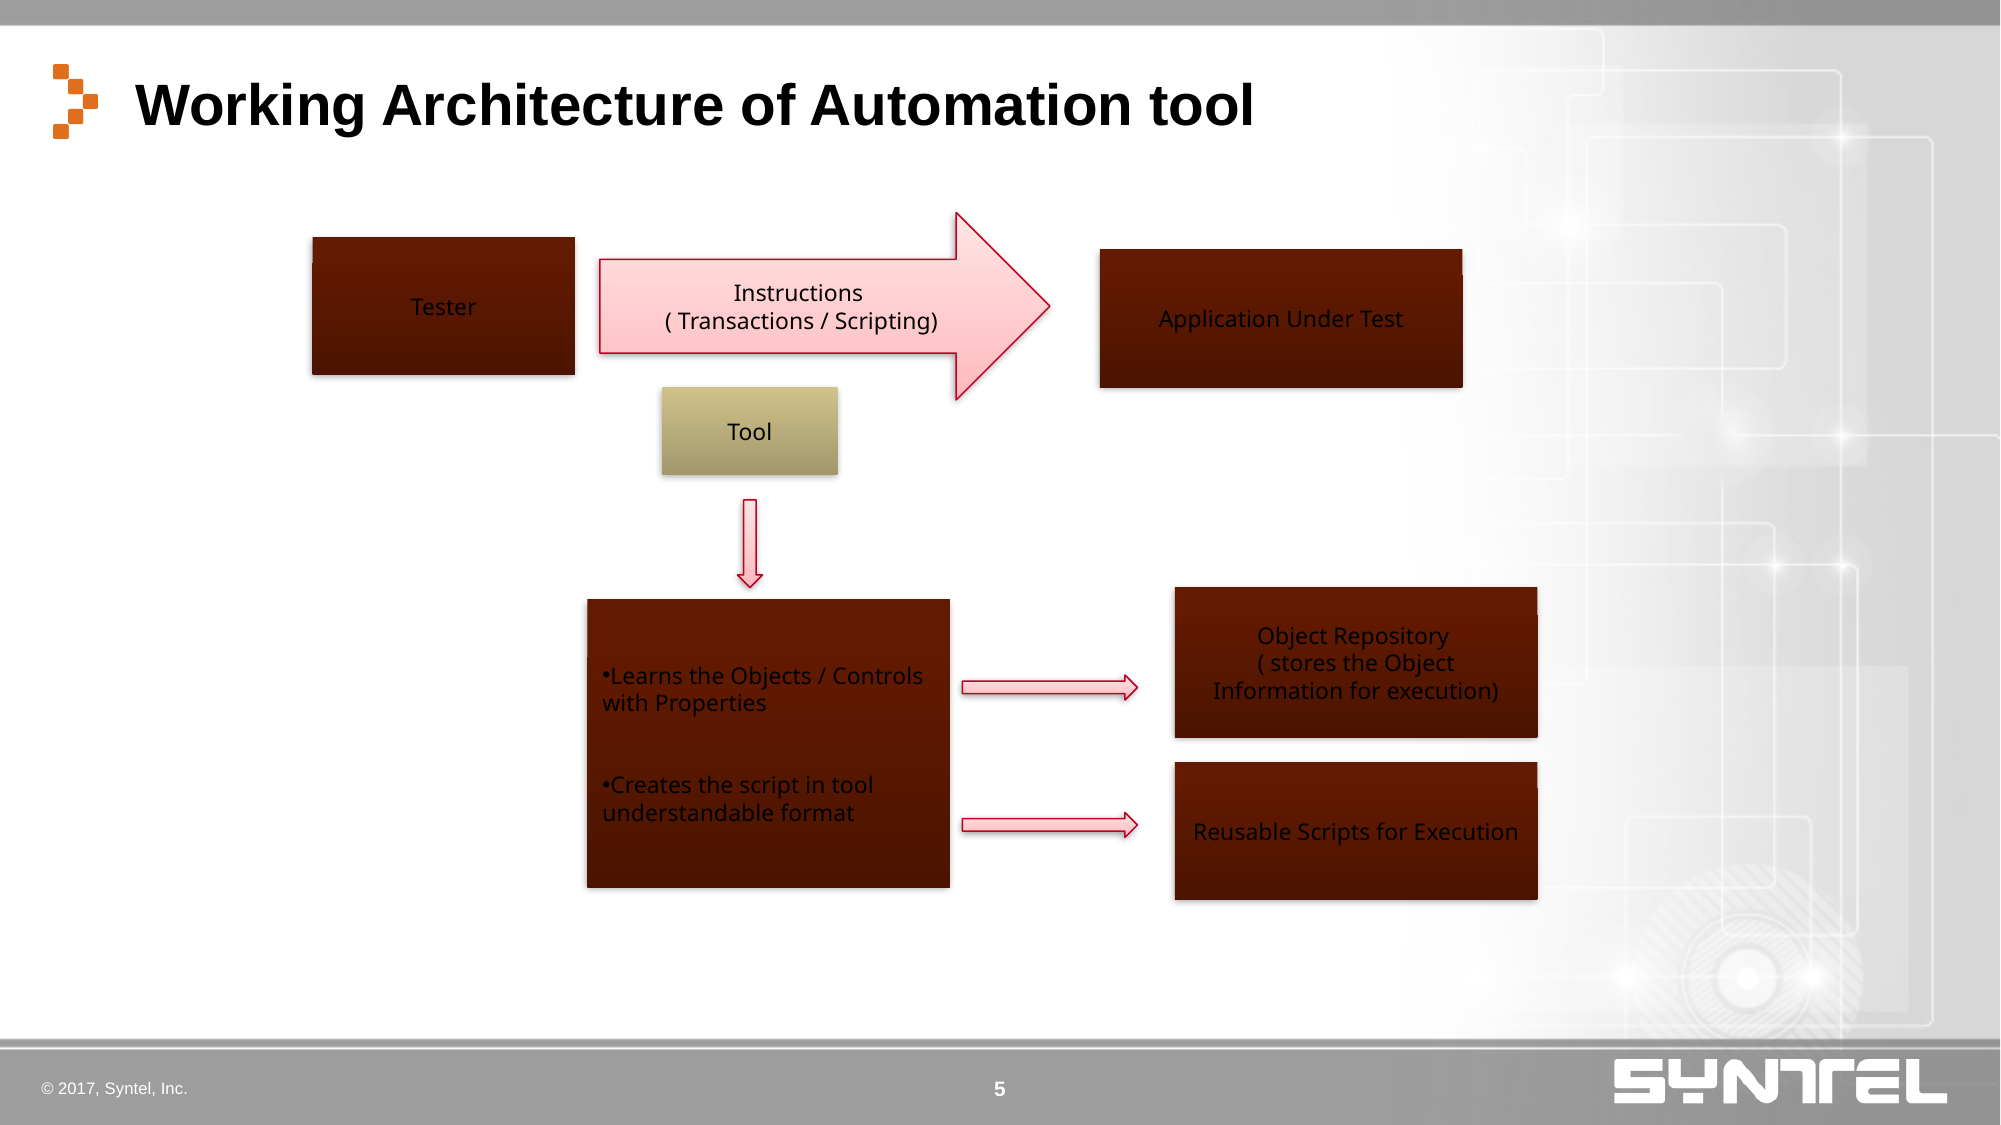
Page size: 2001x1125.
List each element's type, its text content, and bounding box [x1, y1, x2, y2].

picture [0, 0, 2001, 1125]
text_box Reusable Scripts for Execution [1174, 762, 1538, 900]
text_box Tester [312, 237, 575, 375]
text_box Tool [662, 387, 838, 475]
text_box Learns the Objects / Controls with Properties Creates the script in tool understandable format [587, 599, 950, 888]
text_box Object Repository ( stores the Object Information for execution) [1174, 587, 1538, 738]
text_box [961, 674, 1139, 701]
text_box [961, 811, 1139, 839]
text_box Instructions ( Transactions / Scripting) [599, 211, 1051, 401]
title Working Architecture of Automation tool [120, 43, 1949, 160]
text_box [736, 499, 764, 589]
text_box Application Under Test [1099, 249, 1463, 388]
